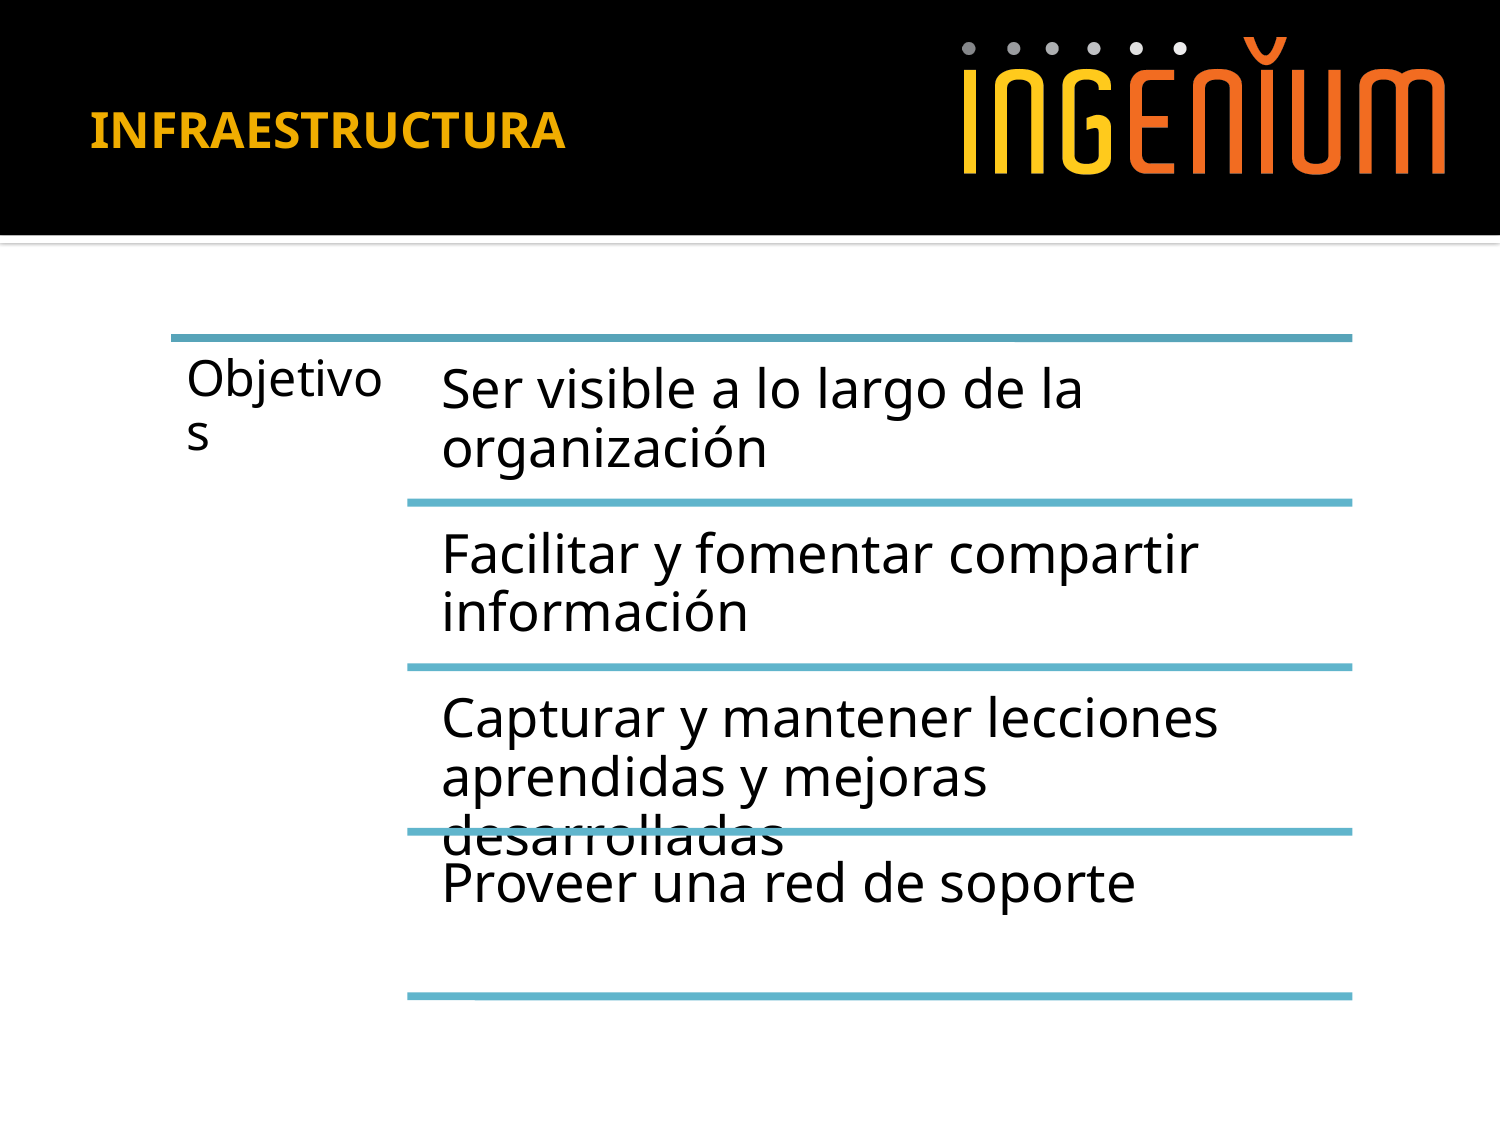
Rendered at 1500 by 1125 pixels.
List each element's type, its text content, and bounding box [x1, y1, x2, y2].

title INFRAESTRUCTURA [75, 25, 1425, 231]
picture [962, 37, 1463, 205]
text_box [171, 338, 1353, 1005]
